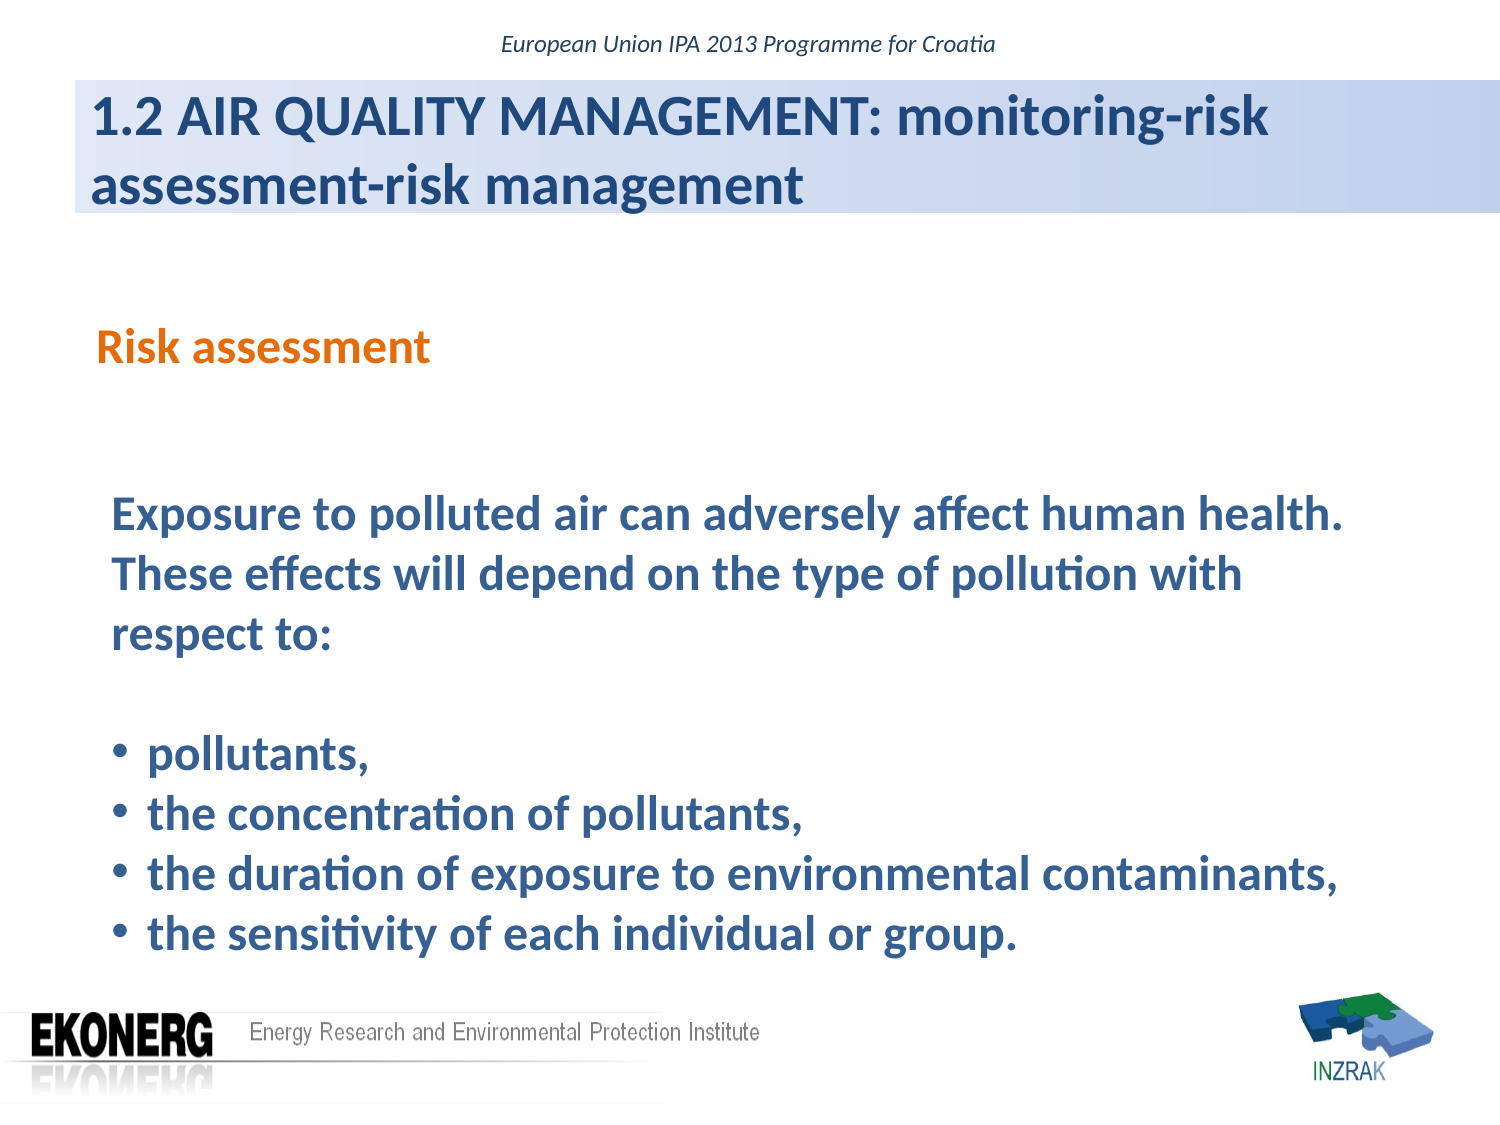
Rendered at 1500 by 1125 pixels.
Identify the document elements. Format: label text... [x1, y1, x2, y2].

picture [1298, 992, 1434, 1088]
text_box European Union IPA 2013 Programme for Croatia [0, 23, 1498, 71]
text_box Exposure to polluted air can adversely affect human health. These effects will depend on the type of pollution with respect to: pollutants, the concentration of pollutants, the duration of exposure to environmental contaminants, the sensitivity of each individual or group. [96, 473, 1380, 969]
text_box Risk assessment [81, 306, 537, 381]
title 1.2 AIR QUALITY MANAGEMENT: monitoring-risk assessment-risk management [75, 80, 1500, 213]
picture [0, 1006, 783, 1105]
